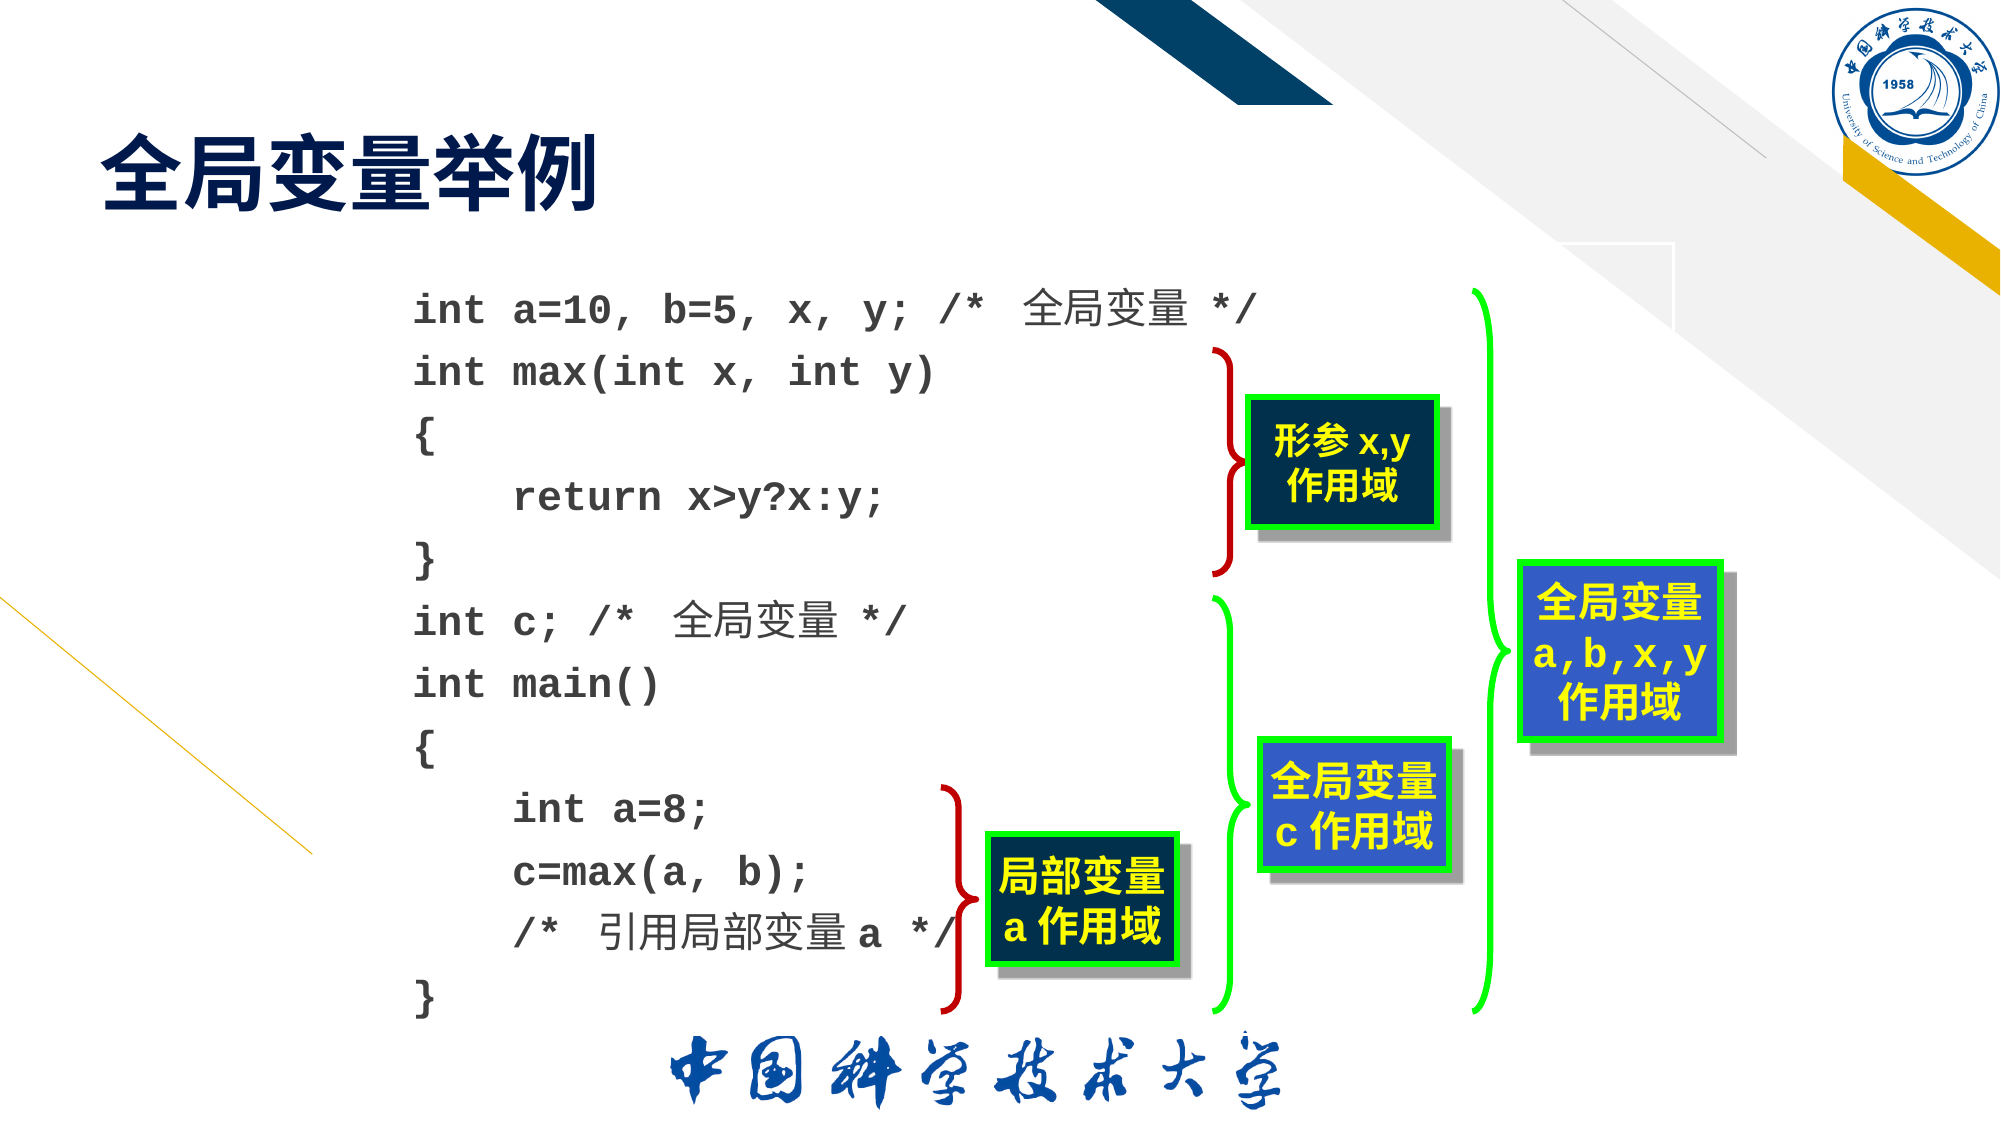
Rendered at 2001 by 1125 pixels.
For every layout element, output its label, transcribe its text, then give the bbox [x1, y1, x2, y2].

text_box 形参x,y 作用域 [1248, 397, 1438, 527]
text_box int a=10, b=5, x, y; /* 全局变量 */ int max(int x, int y) { return x>y?x:y; } int c; /* 全局变量 */ int main() { int a=8; c=max(a, b); /* 引用局部变量a */ } [385, 243, 1674, 1035]
text_box [1212, 350, 1248, 575]
title 全局变量举例 [85, 34, 1453, 223]
text_box [1472, 291, 1508, 1012]
text_box [940, 787, 977, 1012]
picture [653, 1035, 1295, 1113]
text_box 全局变量 a,b,x,y 作用域 [1519, 562, 1721, 740]
text_box 局部变量 a作用域 [987, 834, 1177, 965]
text_box 全局变量 c作用域 [1259, 739, 1449, 870]
picture [1828, 0, 2000, 176]
text_box [1212, 597, 1248, 1012]
